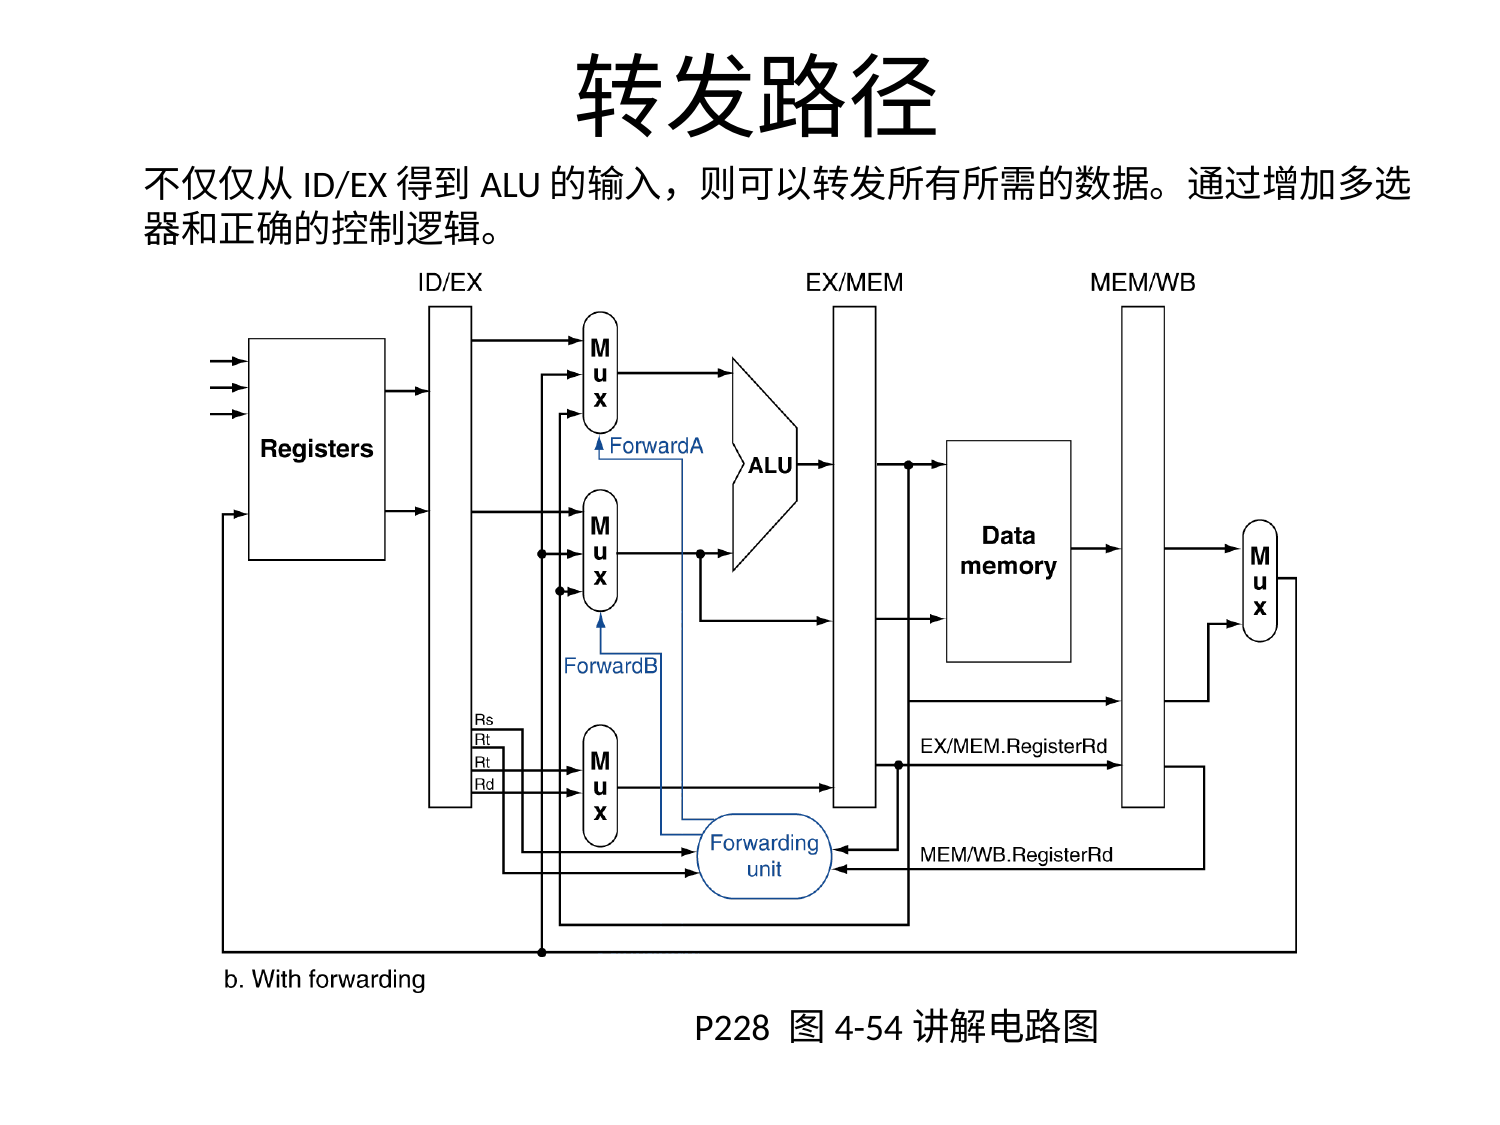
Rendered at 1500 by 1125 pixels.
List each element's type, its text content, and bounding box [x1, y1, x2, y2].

title 转发路径 [82, 0, 1432, 188]
picture [210, 269, 1297, 994]
text_box P228 图4-54讲解电路图 [679, 1000, 1184, 1056]
text_box 不仅仅从ID/EX得到ALU的输入，则可以转发所有所需的数据。通过增加多选器和正确的控制逻辑。 [128, 152, 1442, 258]
